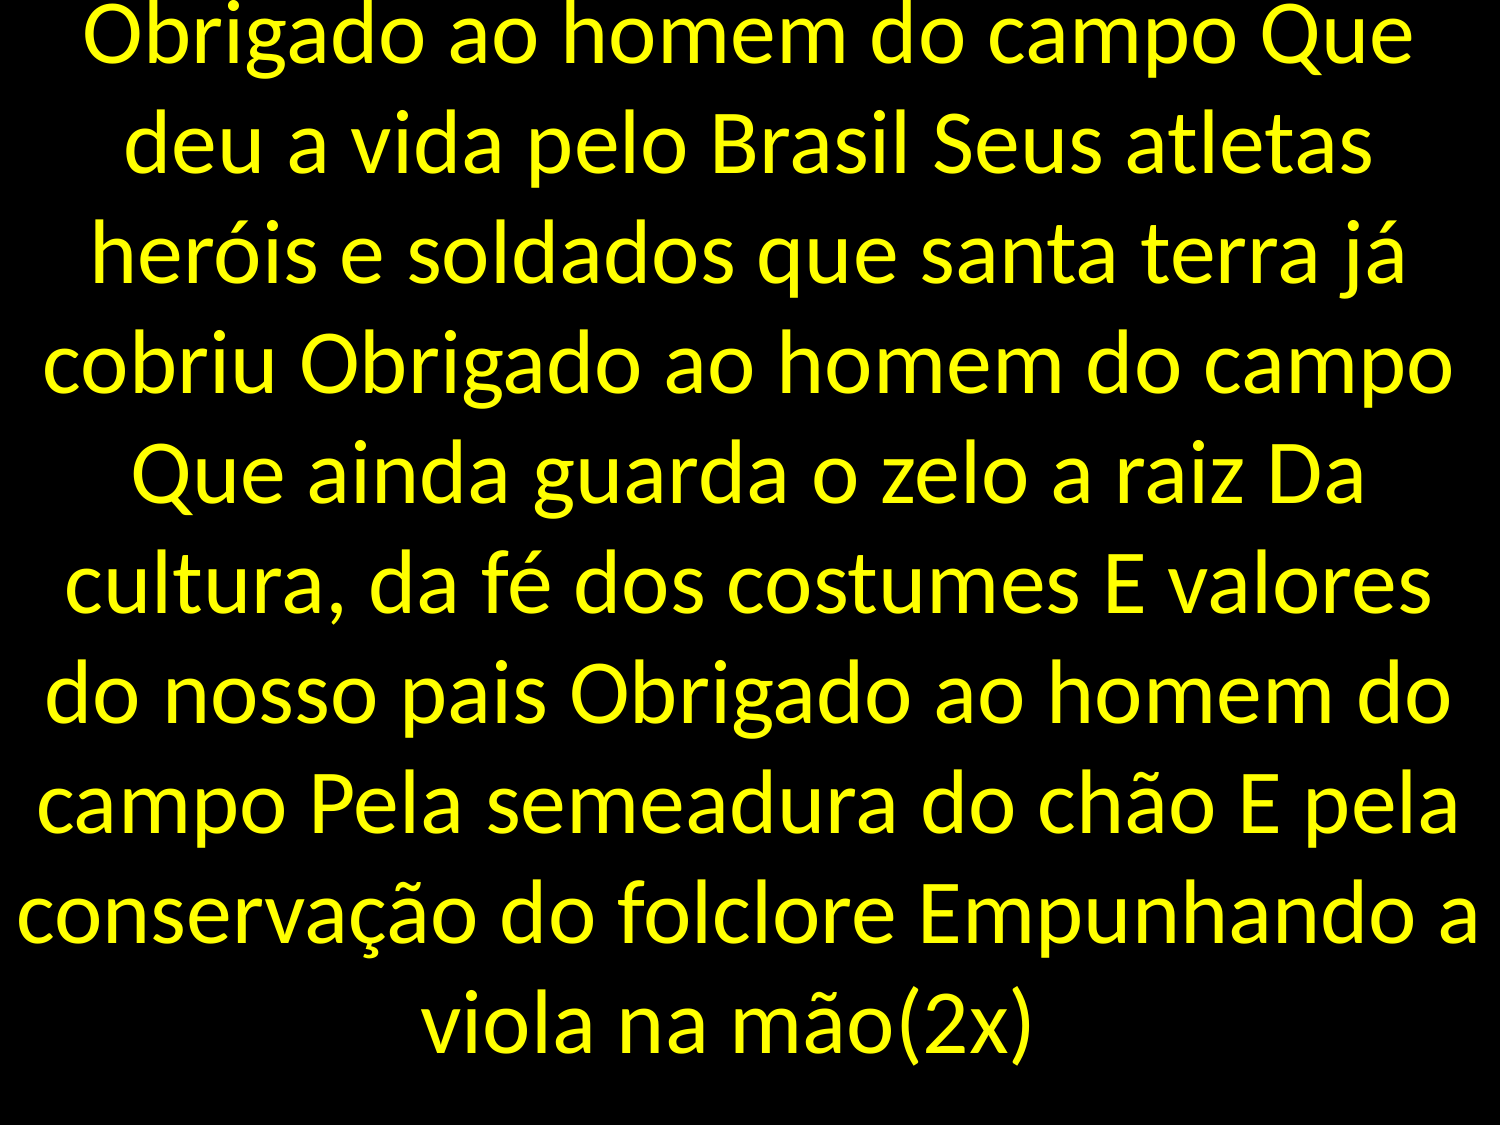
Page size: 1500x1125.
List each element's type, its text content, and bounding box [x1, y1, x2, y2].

subtitle Obrigado ao homem do campo Que deu a vida pelo Brasil Seus atletas heróis e soldados que santa terra já cobriu Obrigado ao homem do campo Que ainda guarda o zelo a raiz Da cultura, da fé dos costumes E valores do nosso pais Obrigado ao homem do campo Pela semeadura do chão E pela conservação do folclore Empunhando a viola na mão(2x) [0, 0, 1500, 1125]
